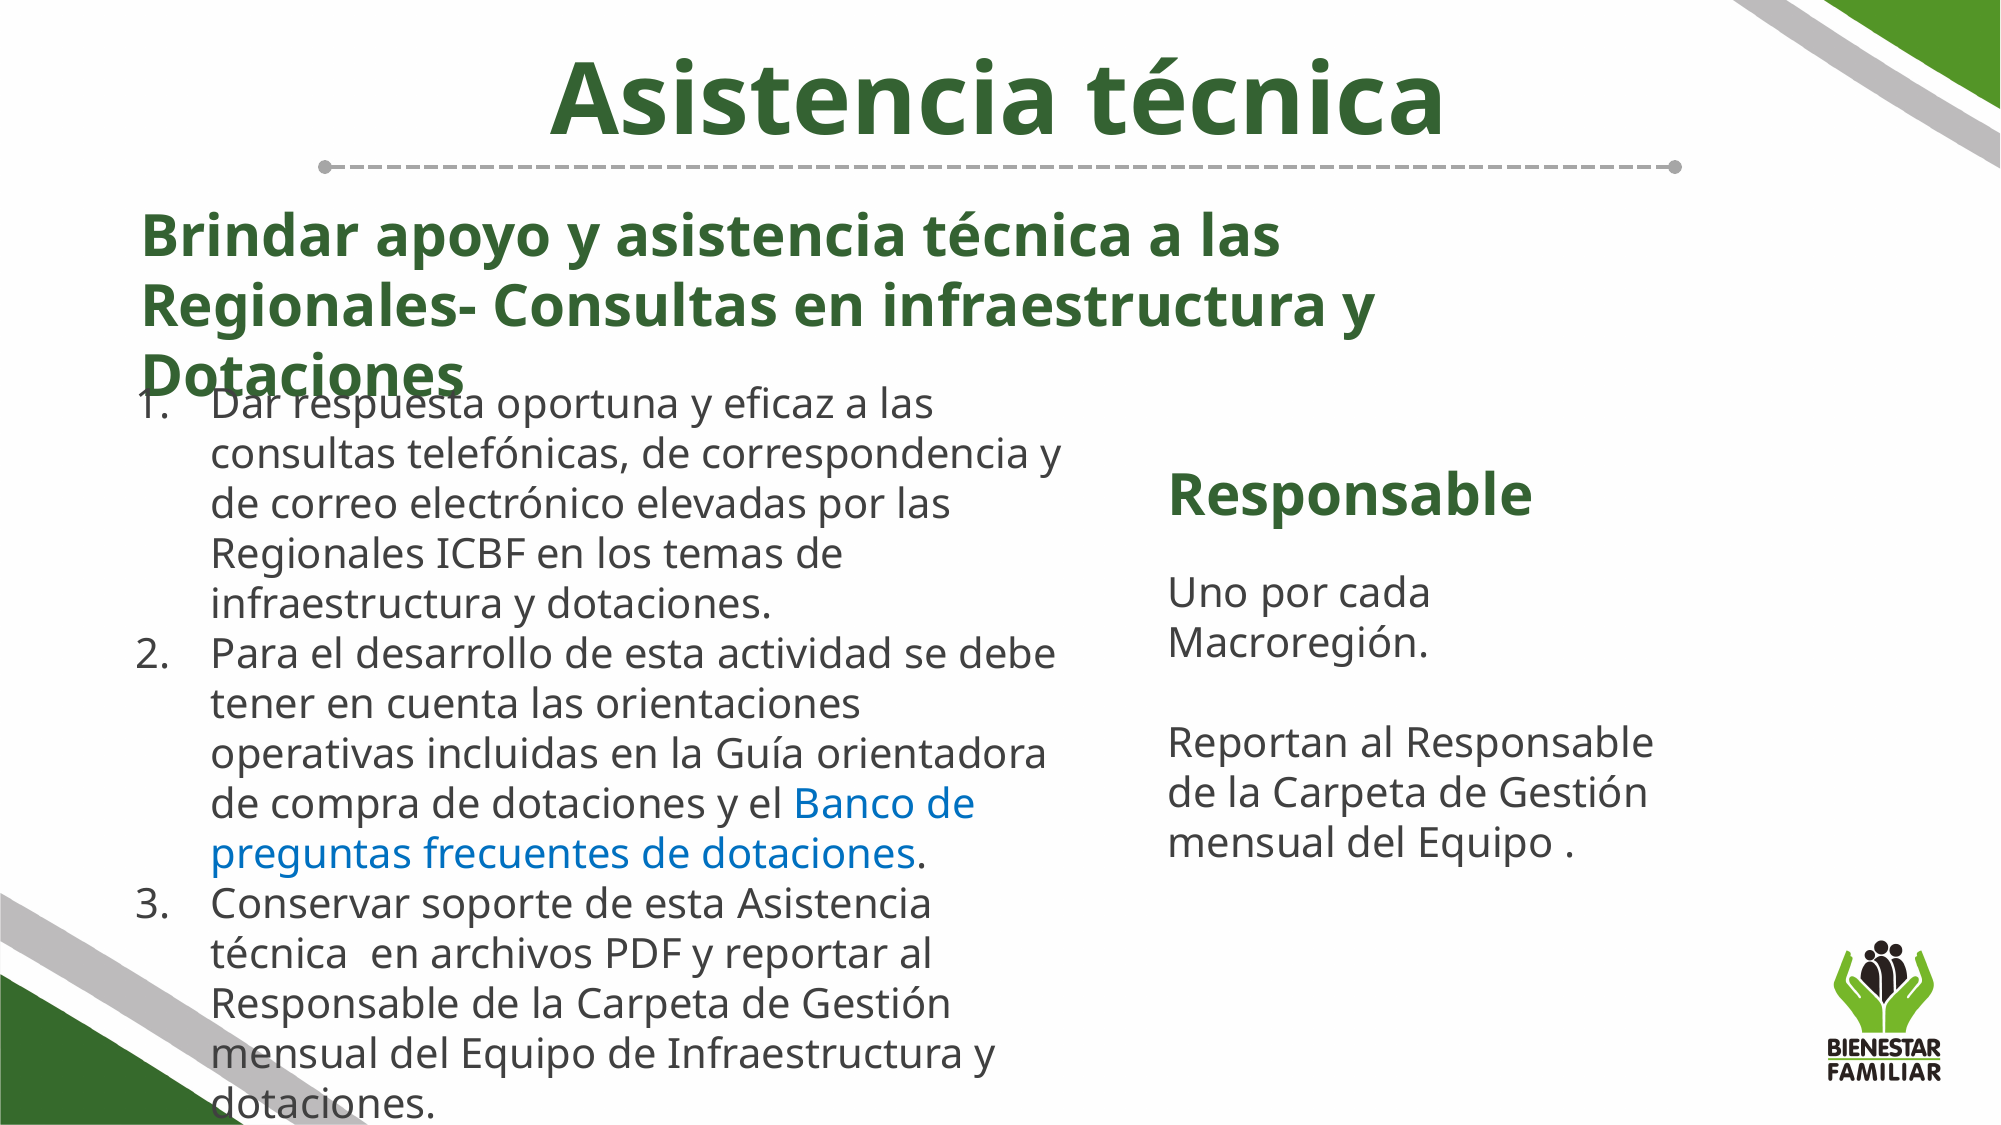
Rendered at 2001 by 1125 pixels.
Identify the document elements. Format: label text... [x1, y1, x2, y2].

text_box Dar respuesta oportuna y eficaz a las consultas telefónicas, de correspondencia y de correo electrónico elevadas por las Regionales ICBF en los temas de infraestructura y dotaciones. Para el desarrollo de esta actividad se debe tener en cuenta las orientaciones operativas incluidas en la Guía orientadora de compra de dotaciones y el Banco de preguntas frecuentes de dotaciones. Conservar soporte de esta Asistencia técnica en archivos PDF y reportar al Responsable de la Carpeta de Gestión mensual del Equipo de Infraestructura y dotaciones. [121, 369, 1077, 1125]
text_box Uno por cada Macroregión. Reportan al Responsable de la Carpeta de Gestión mensual del Equipo . [1152, 558, 1672, 874]
picture [0, 0, 2001, 1125]
text_box Asistencia técnica [536, 27, 1464, 162]
text_box Responsable [1152, 449, 1557, 535]
text_box Brindar apoyo y asistencia técnica a las Regionales- Consultas en infraestructura y Dotaciones [125, 190, 1476, 416]
